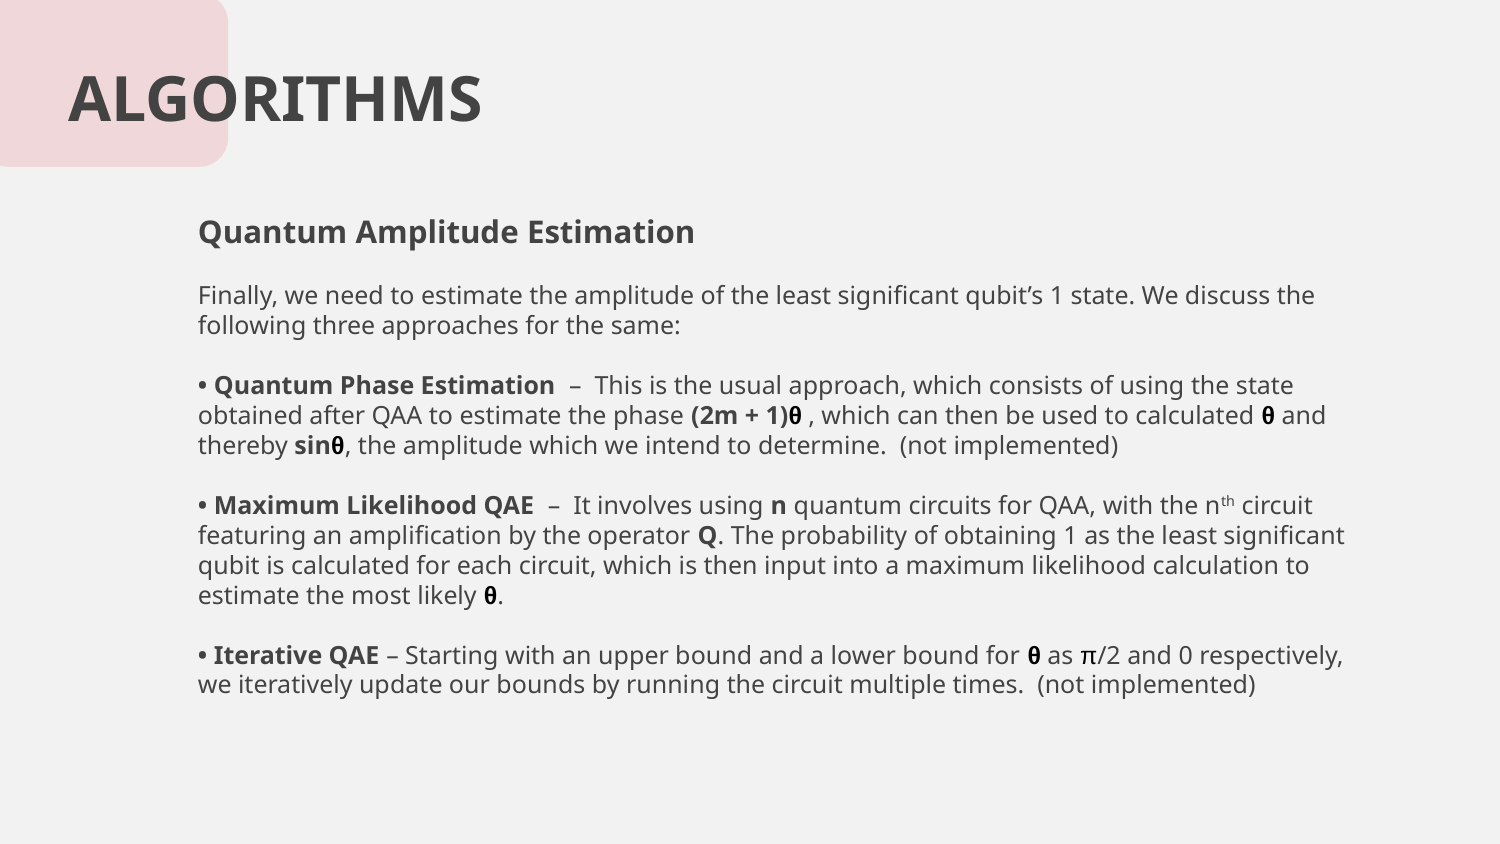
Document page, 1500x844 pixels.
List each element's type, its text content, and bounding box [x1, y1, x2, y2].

title ALGORITHMS [53, 43, 571, 251]
text_box Quantum Amplitude Estimation Finally, we need to estimate the amplitude of the least significant qubit’s 1 state. We discuss the following three approaches for the same: • Quantum Phase Estimation – This is the usual approach, which consists of using the state obtained after QAA to estimate the phase (2m + 1)θ , which can then be used to calculated θ and thereby sinθ, the amplitude which we intend to determine. (not implemented) • Maximum Likelihood QAE – It involves using n quantum circuits for QAA, with the nth circuit featuring an amplification by the operator Q. The probability of obtaining 1 as the least significant qubit is calculated for each circuit, which is then input into a maximum likelihood calculation to estimate the most likely θ. • Iterative QAE – Starting with an upper bound and a lower bound for θ as π/2 and 0 respectively, we iteratively update our bounds by running the circuit multiple times. (not implemented) [182, 197, 1376, 800]
